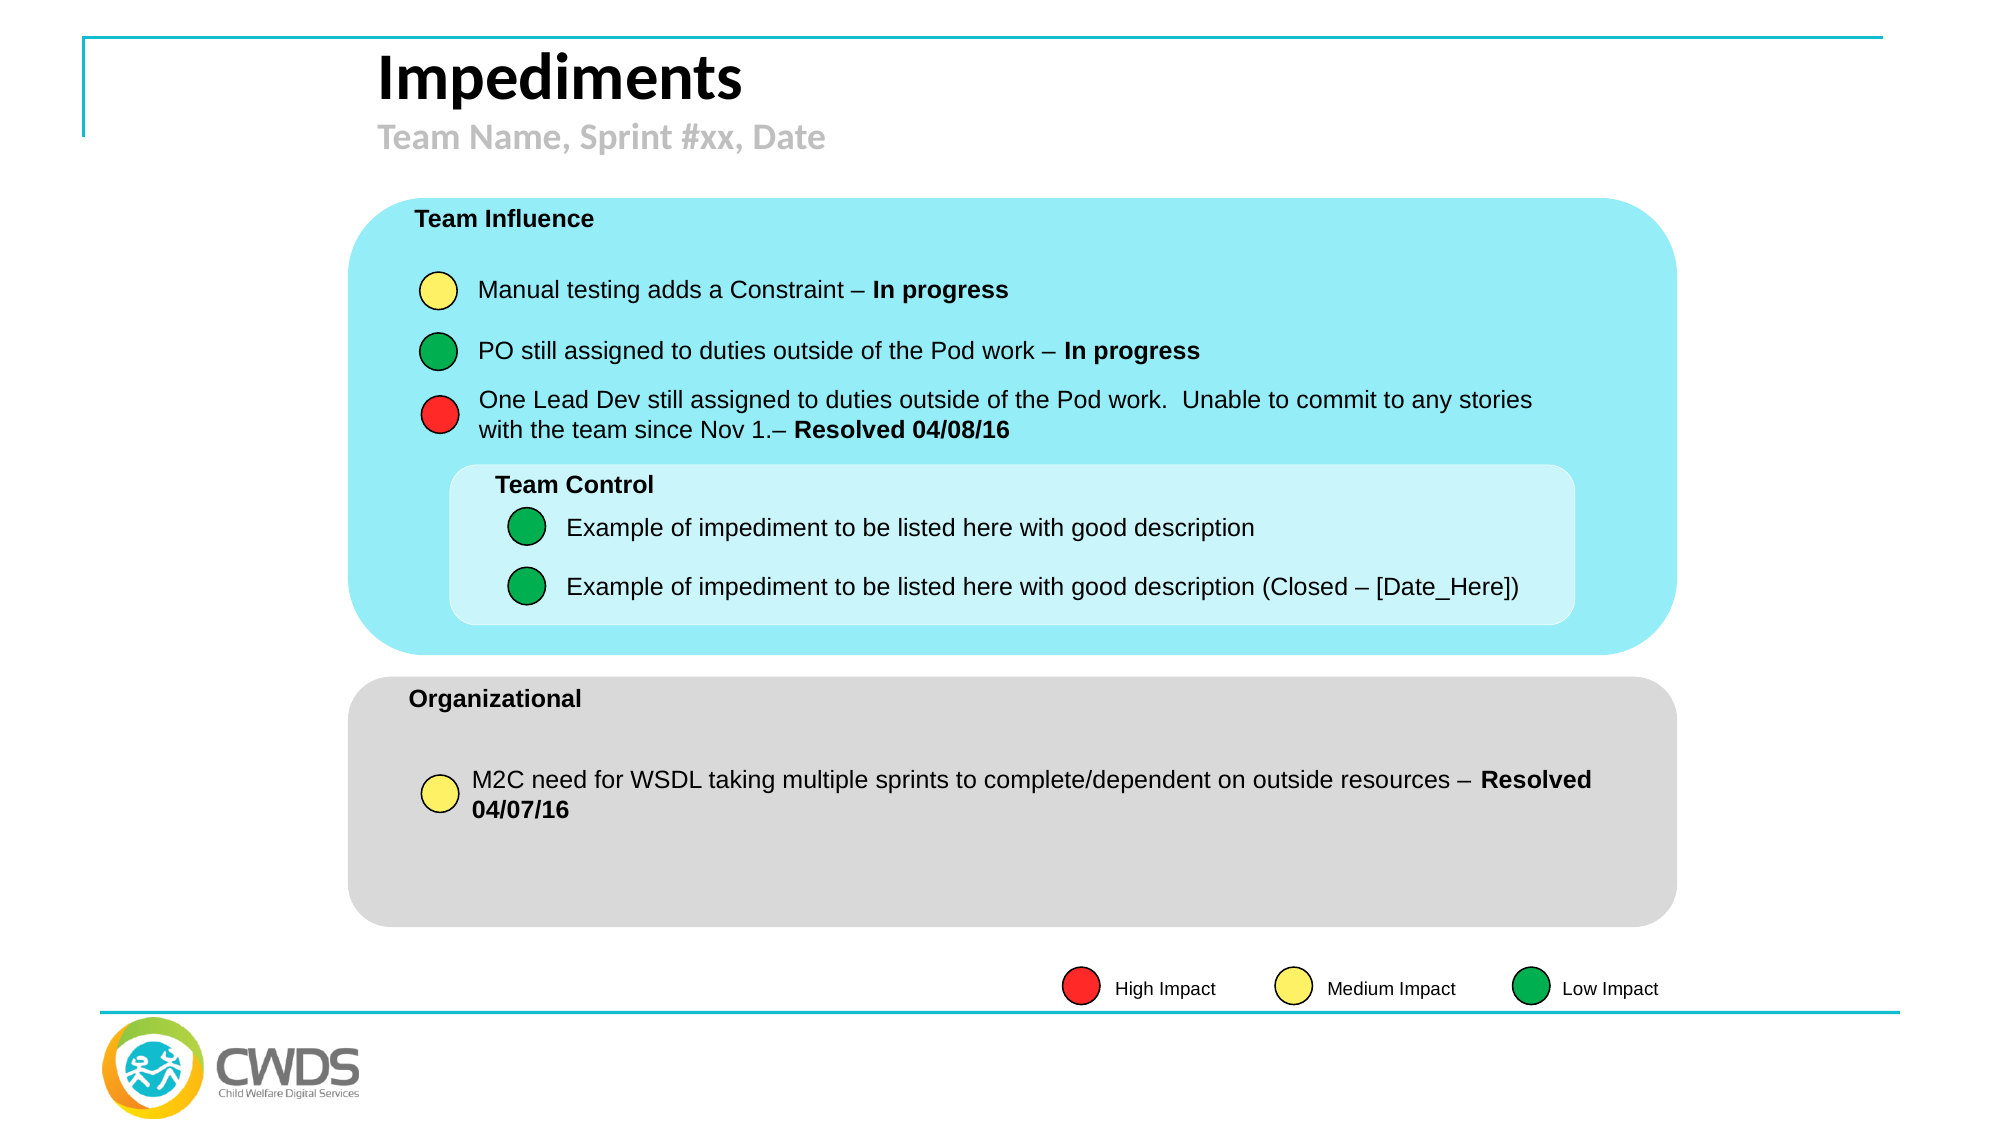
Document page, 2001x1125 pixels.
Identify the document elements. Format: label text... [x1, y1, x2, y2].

text_box Organizational [393, 665, 644, 729]
text_box [419, 703, 650, 883]
text_box [447, 462, 1578, 628]
text_box M2C need for WSDL taking multiple sprints to complete/dependent on outside resources – Resolved 04/07/16 [457, 756, 1663, 862]
text_box [419, 332, 458, 371]
picture [102, 1017, 359, 1119]
text_box [347, 197, 1678, 656]
text_box Team Influence [399, 185, 650, 249]
text_box Manual testing adds a Constraint – In progress [463, 266, 1592, 312]
text_box Example of impediment to be listed here with good description [551, 503, 1414, 549]
text_box [508, 567, 546, 605]
title Impediments Team Name, Sprint #xx, Date [362, 24, 1638, 151]
text_box PO still assigned to duties outside of the Pod work – In progress [463, 327, 1325, 372]
text_box [419, 272, 458, 310]
text_box [347, 676, 1678, 928]
text_box [421, 774, 459, 813]
text_box One Lead Dev still assigned to duties outside of the Pod work. Unable to commit to any stories with the team since Nov 1.– Resolved 04/08/16 [464, 376, 1576, 452]
text_box [421, 395, 459, 434]
text_box Example of impediment to be listed here with good description (Closed – [Date_Here]) [551, 563, 1575, 609]
text_box Team Control [450, 452, 700, 515]
text_box [508, 507, 546, 546]
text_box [1062, 966, 1711, 1038]
